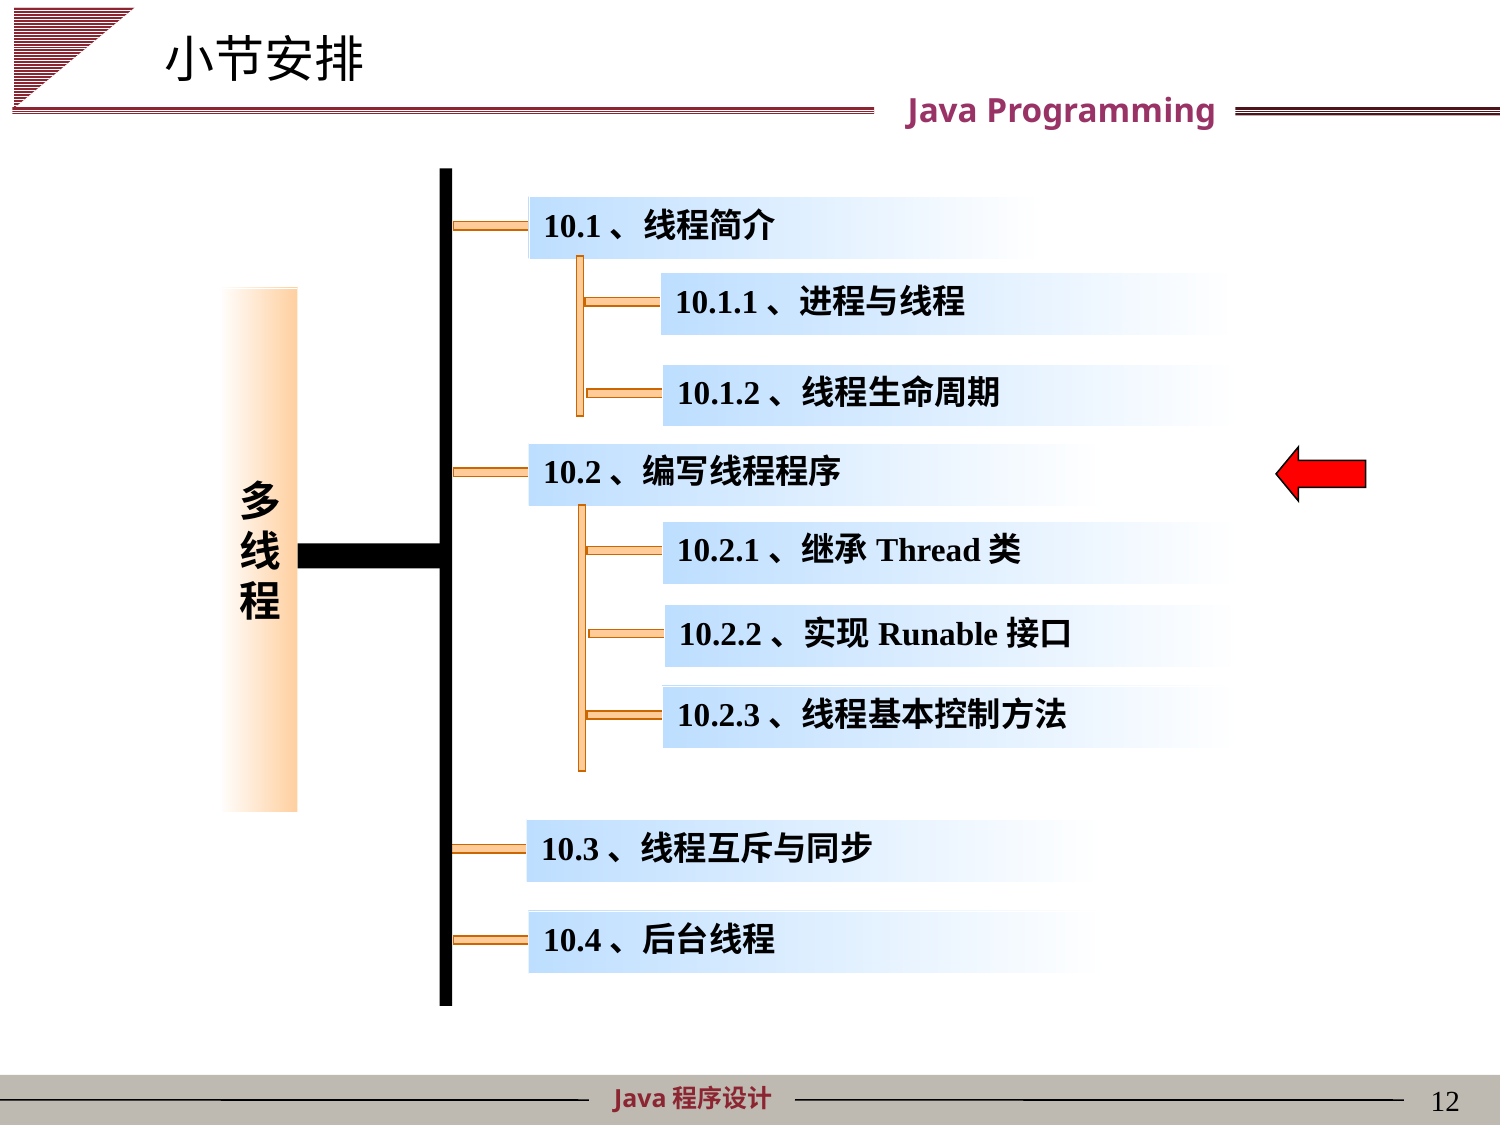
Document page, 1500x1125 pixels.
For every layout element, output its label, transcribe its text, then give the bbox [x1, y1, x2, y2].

text_box 10.1.1、进程与线程 [660, 272, 1236, 336]
text_box [1276, 446, 1366, 502]
text_box [587, 546, 662, 555]
title 小节安排 [149, 20, 578, 96]
text_box [578, 504, 586, 772]
text_box 10.2.1、继承Thread类 [662, 521, 1237, 584]
text_box 10.1、线程简介 [528, 196, 1041, 259]
text_box 10.2.2、实现Runable接口 [664, 604, 1240, 667]
text_box [587, 710, 662, 720]
text_box [453, 221, 528, 230]
text_box [439, 168, 453, 1006]
text_box [453, 468, 528, 477]
text_box 10.3、线程互斥与同步 [526, 819, 1102, 882]
text_box [453, 844, 526, 853]
text_box 多线程 [222, 287, 298, 812]
text_box [587, 389, 662, 398]
text_box 10.2、编写线程程序 [528, 443, 1104, 506]
text_box [585, 297, 660, 306]
text_box [589, 629, 664, 638]
text_box 10.4、后台线程 [528, 910, 1104, 974]
text_box [297, 543, 439, 569]
text_box [576, 256, 584, 417]
text_box [453, 935, 528, 945]
text_box 10.2.3、线程基本控制方法 [662, 685, 1238, 749]
text_box 10.1.2、线程生命周期 [662, 364, 1238, 427]
